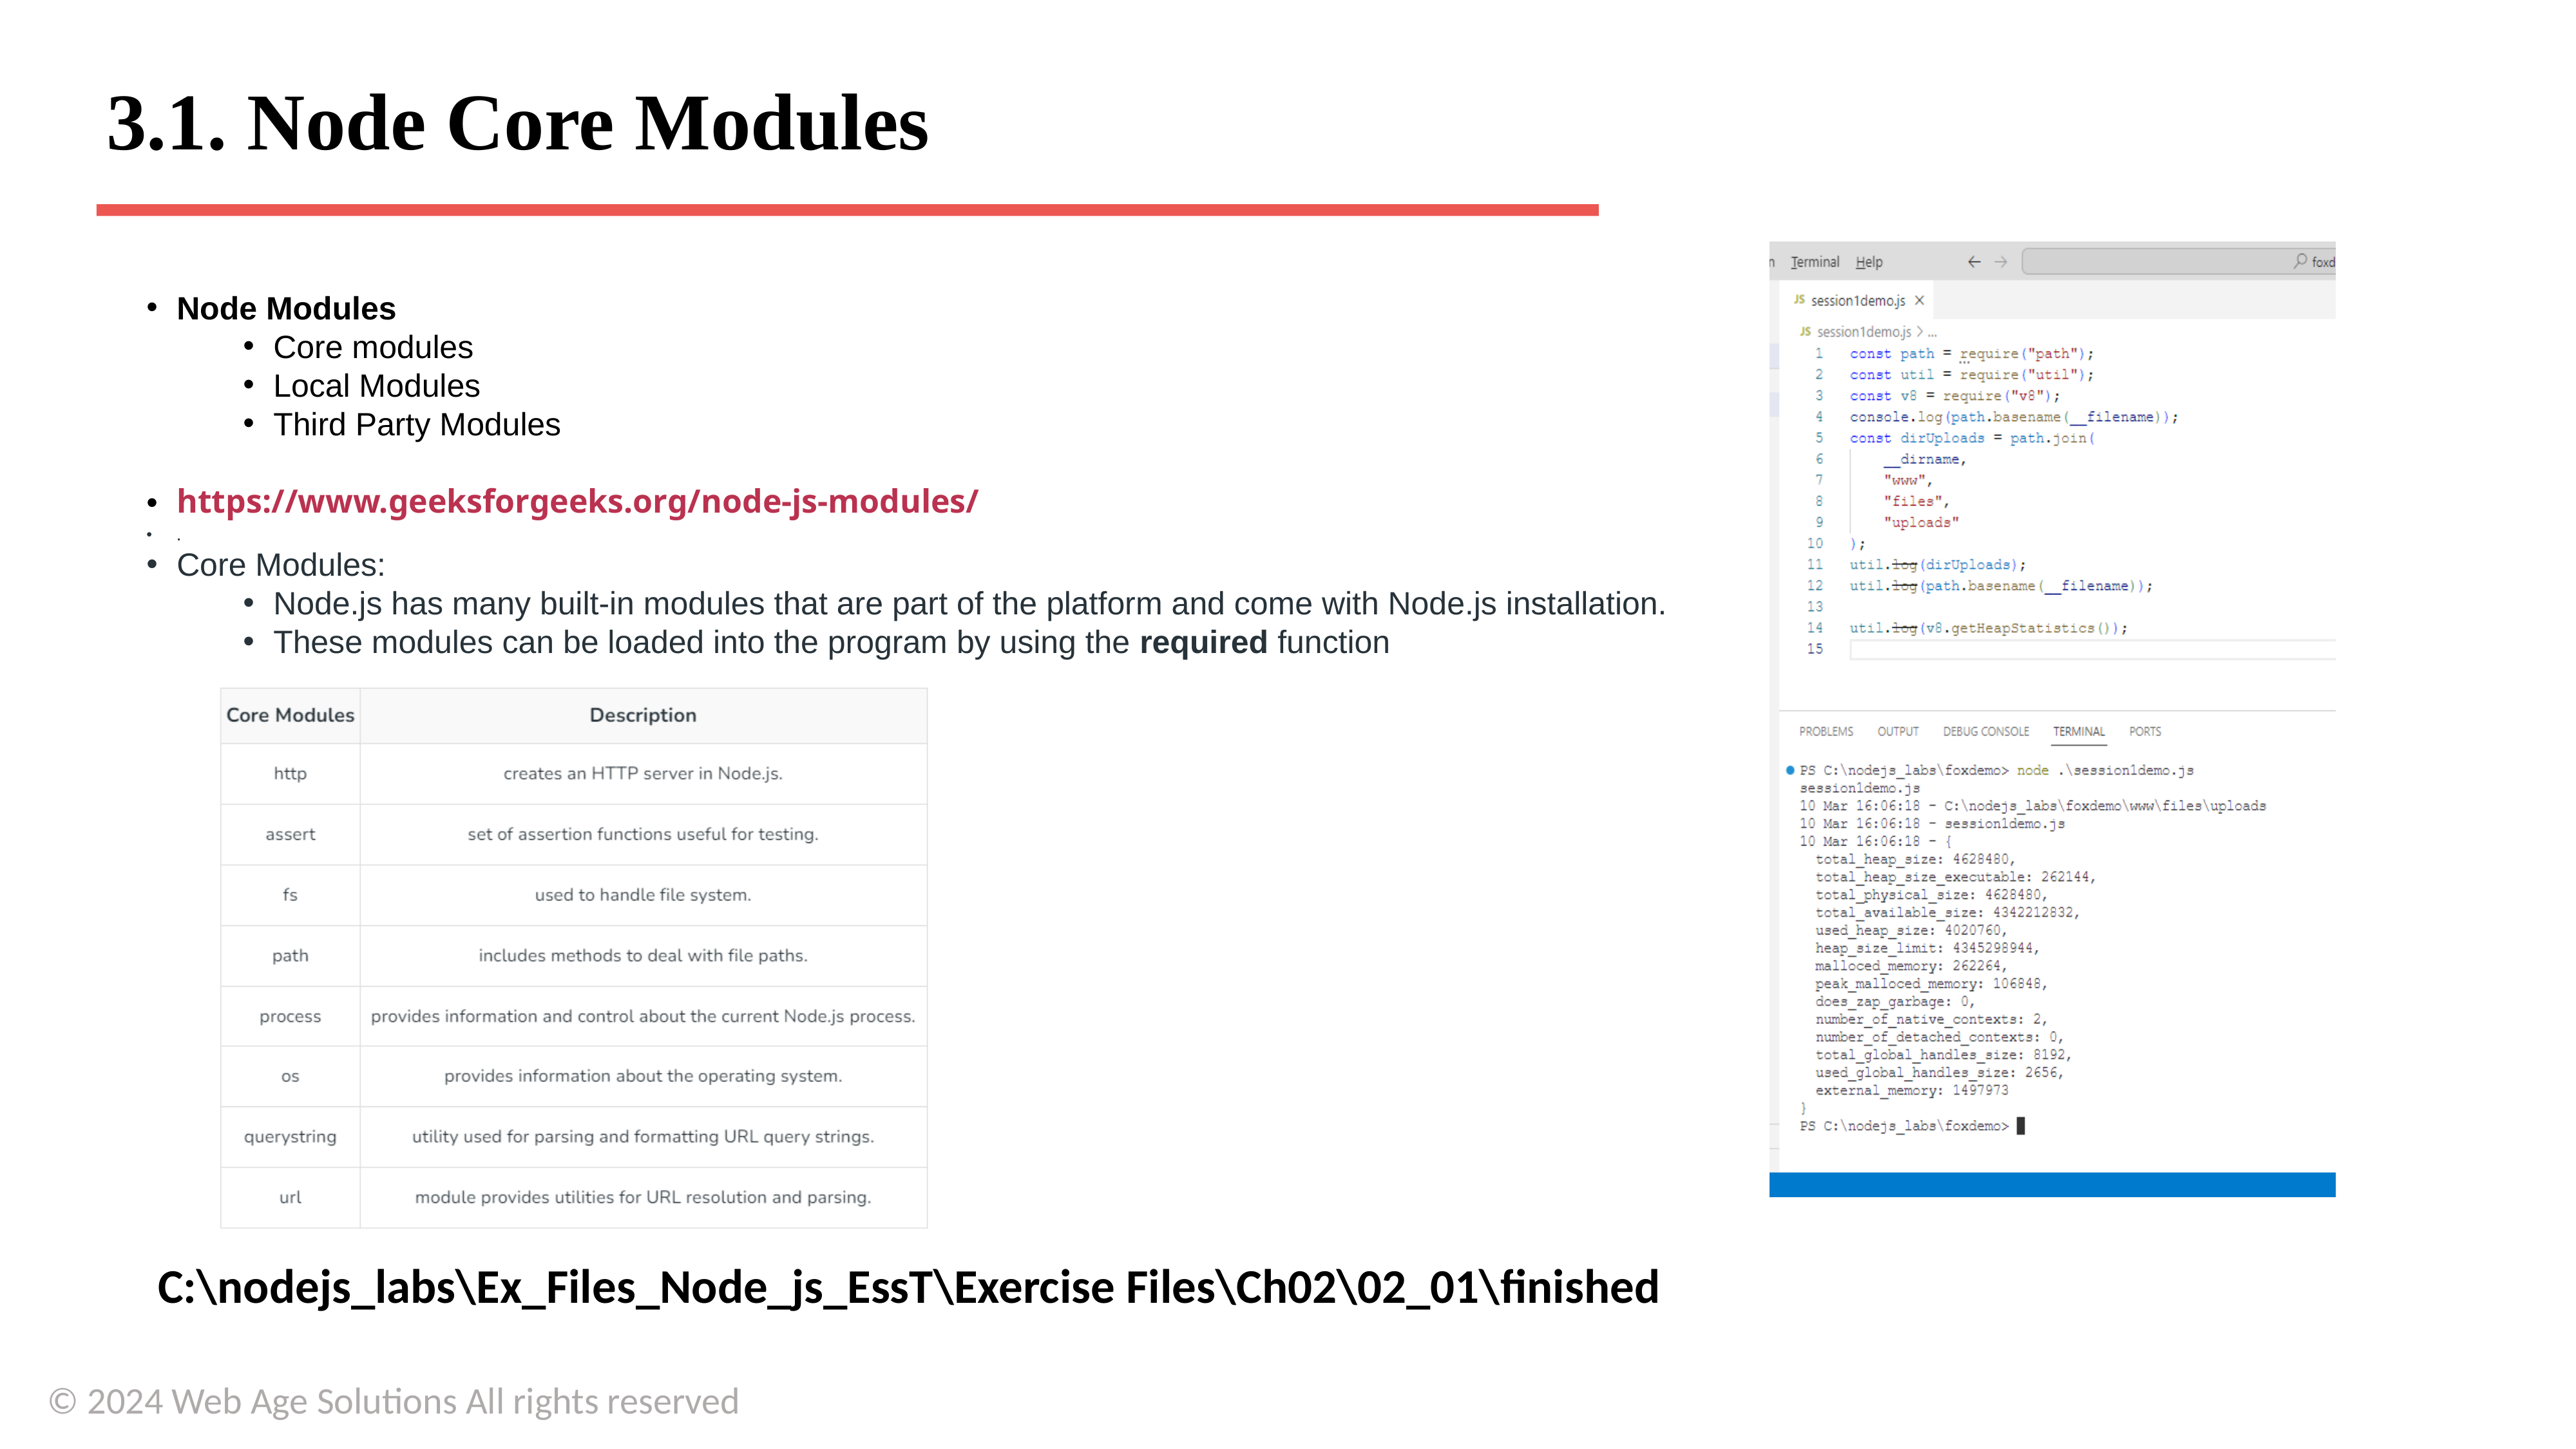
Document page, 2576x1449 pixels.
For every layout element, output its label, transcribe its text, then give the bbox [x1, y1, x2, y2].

picture [195, 674, 986, 1245]
text_box C:\nodejs_labs\Ex_Files_Node_js_EssT\Exercise Files\Ch02\02_01\finished [148, 1250, 1897, 1318]
text_box © 2024 Web Age Solutions All rights reserved [38, 1372, 1100, 1449]
text_box [96, 204, 1599, 217]
text_box Node Modules Core modules Local Modules Third Party Modules https://www.geeksforgeeks.org/node-js-modules/ . Core Modules: Node.js has many built-in modules that are part of the platform and come with Node.js installation. These modules can be loaded into the program by using the required function [137, 283, 1769, 781]
title 3.1. Node Core Modules [97, 49, 1613, 198]
picture [1769, 242, 2336, 1197]
